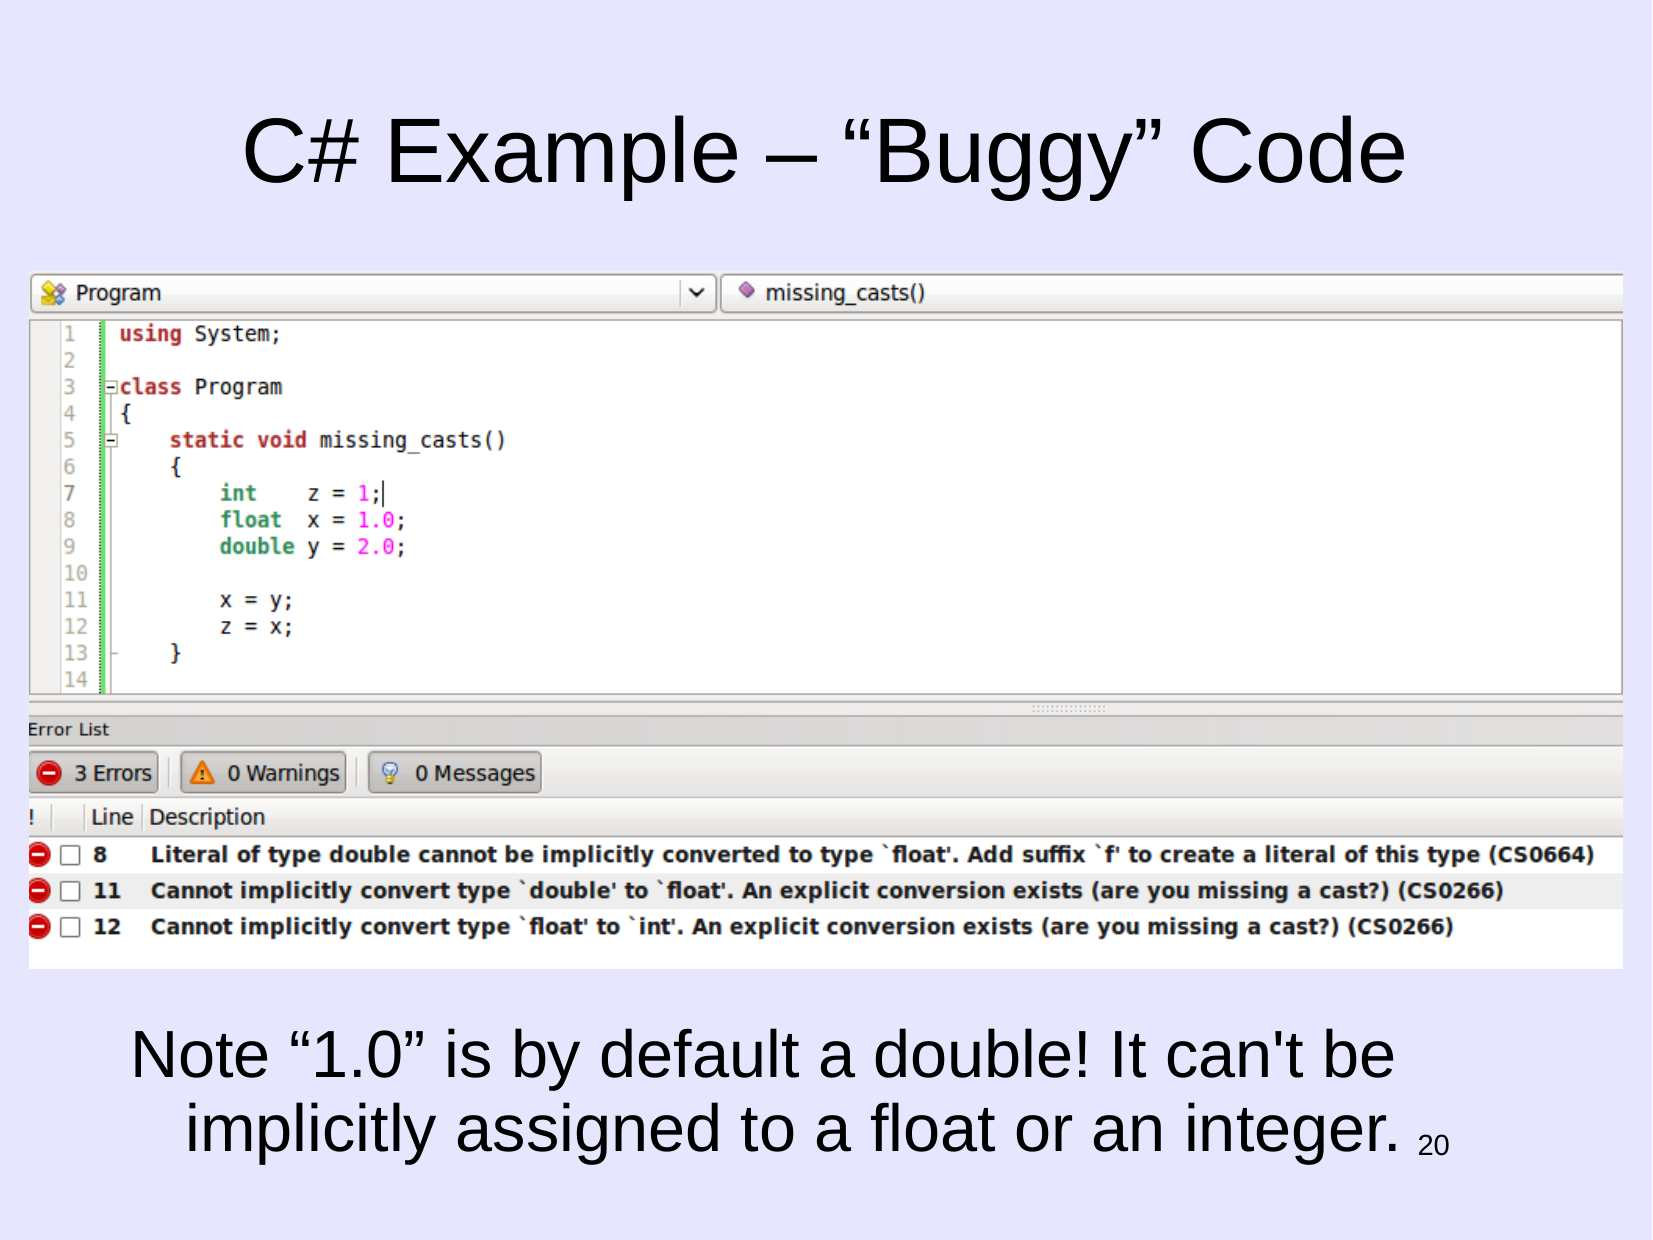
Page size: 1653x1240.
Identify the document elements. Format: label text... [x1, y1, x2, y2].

picture [29, 271, 1623, 969]
title C# Example – “Buggy” Code [82, 56, 1570, 249]
list Note “1.0” is by default a double! It can't be implicitly assigned to a float or an integer. [129, 1016, 1618, 1218]
